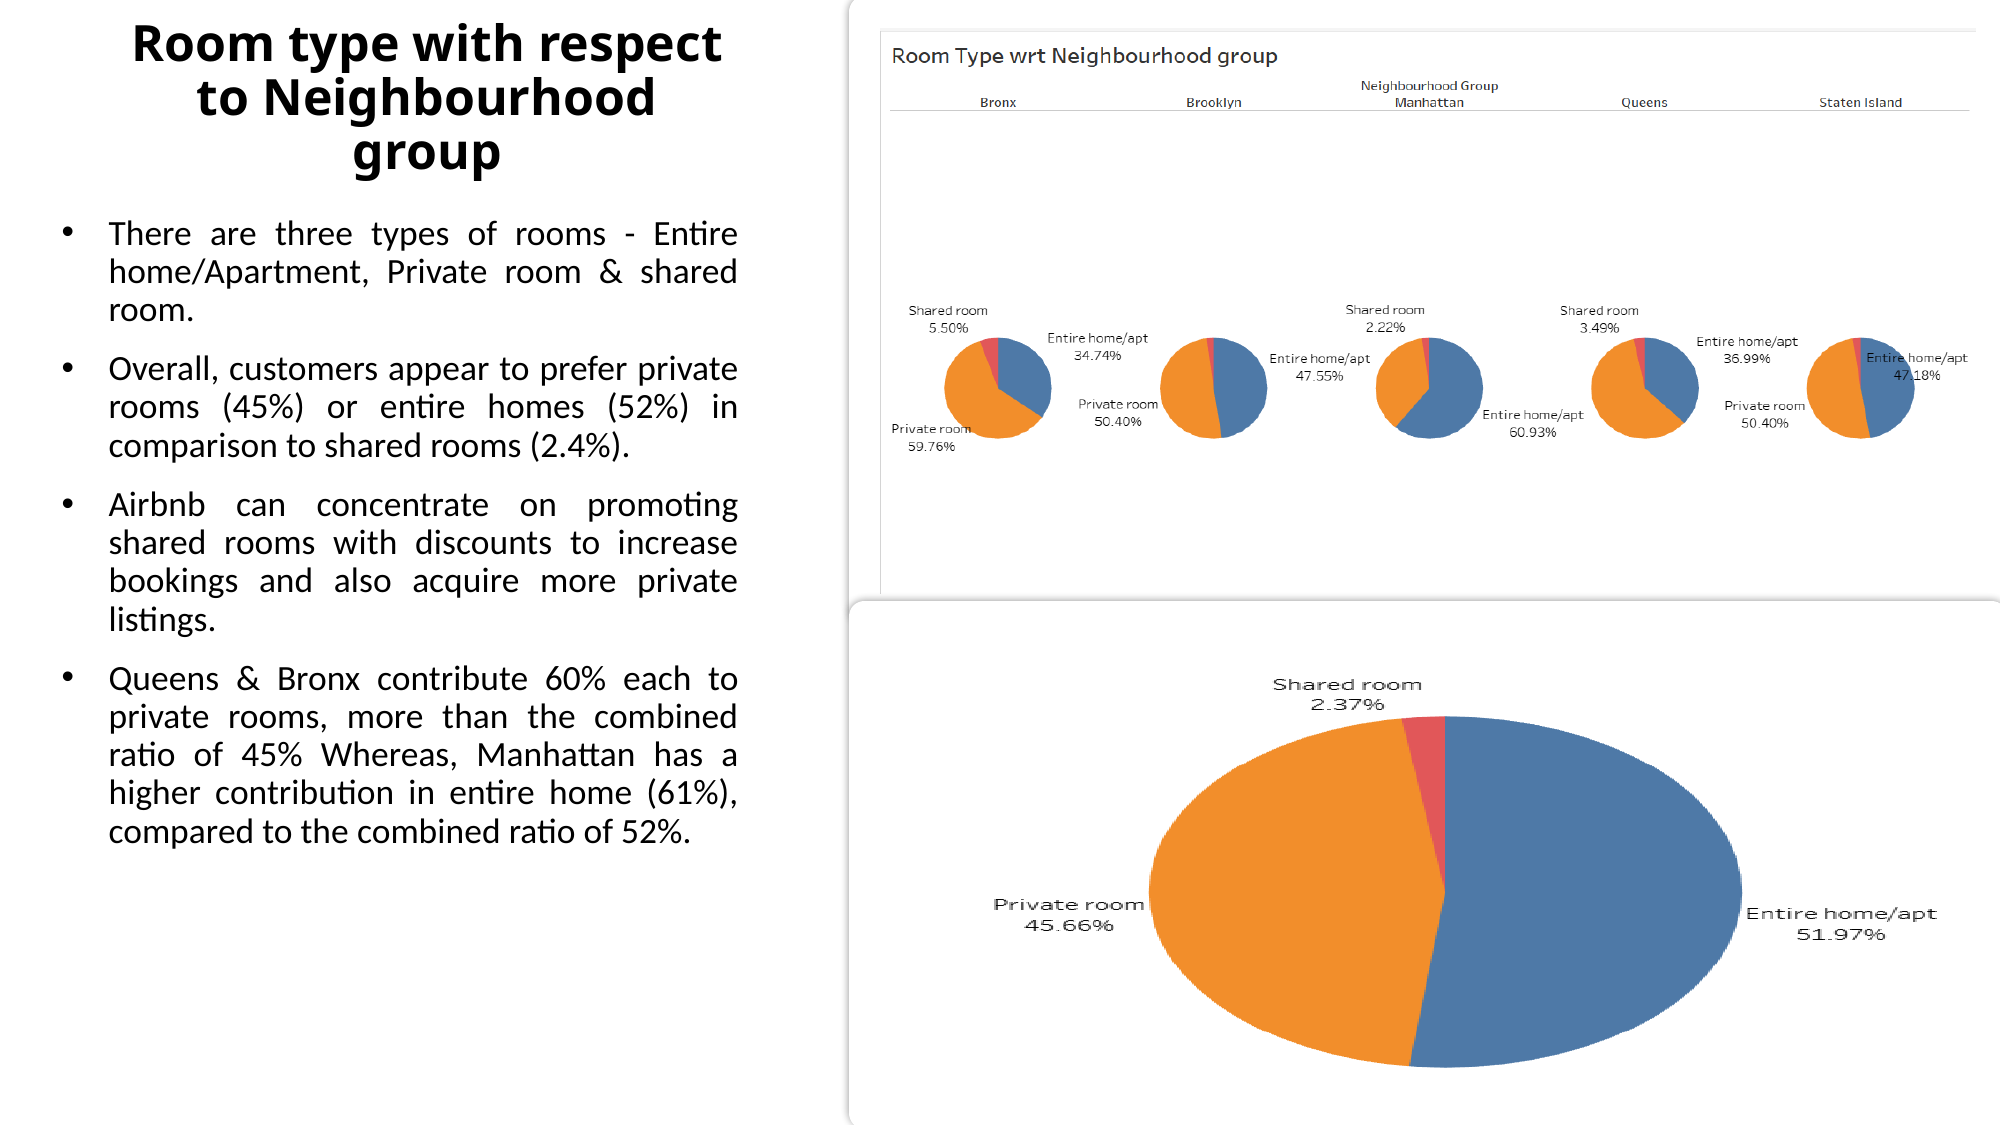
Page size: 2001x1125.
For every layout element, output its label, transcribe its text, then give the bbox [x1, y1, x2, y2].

picture [879, 631, 1977, 1098]
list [879, 27, 1977, 595]
list There are three types of rooms - Entire home/Apartment, Private room & shared room. Overall, customers appear to prefer private rooms (45%) or entire homes (52%) in comparison to shared rooms (2.4%). Airbnb can concentrate on promoting shared rooms with discounts to increase bookings and also acquire more private listings. Queens & Bronx contribute 60% each to private rooms, more than the combined ratio of 45% Whereas, Manhattan has a higher contribution in entire home (61%), compared to the combined ratio of 52%. [46, 206, 755, 1098]
title Room type with respect to Neighbourhood group [111, 0, 744, 188]
